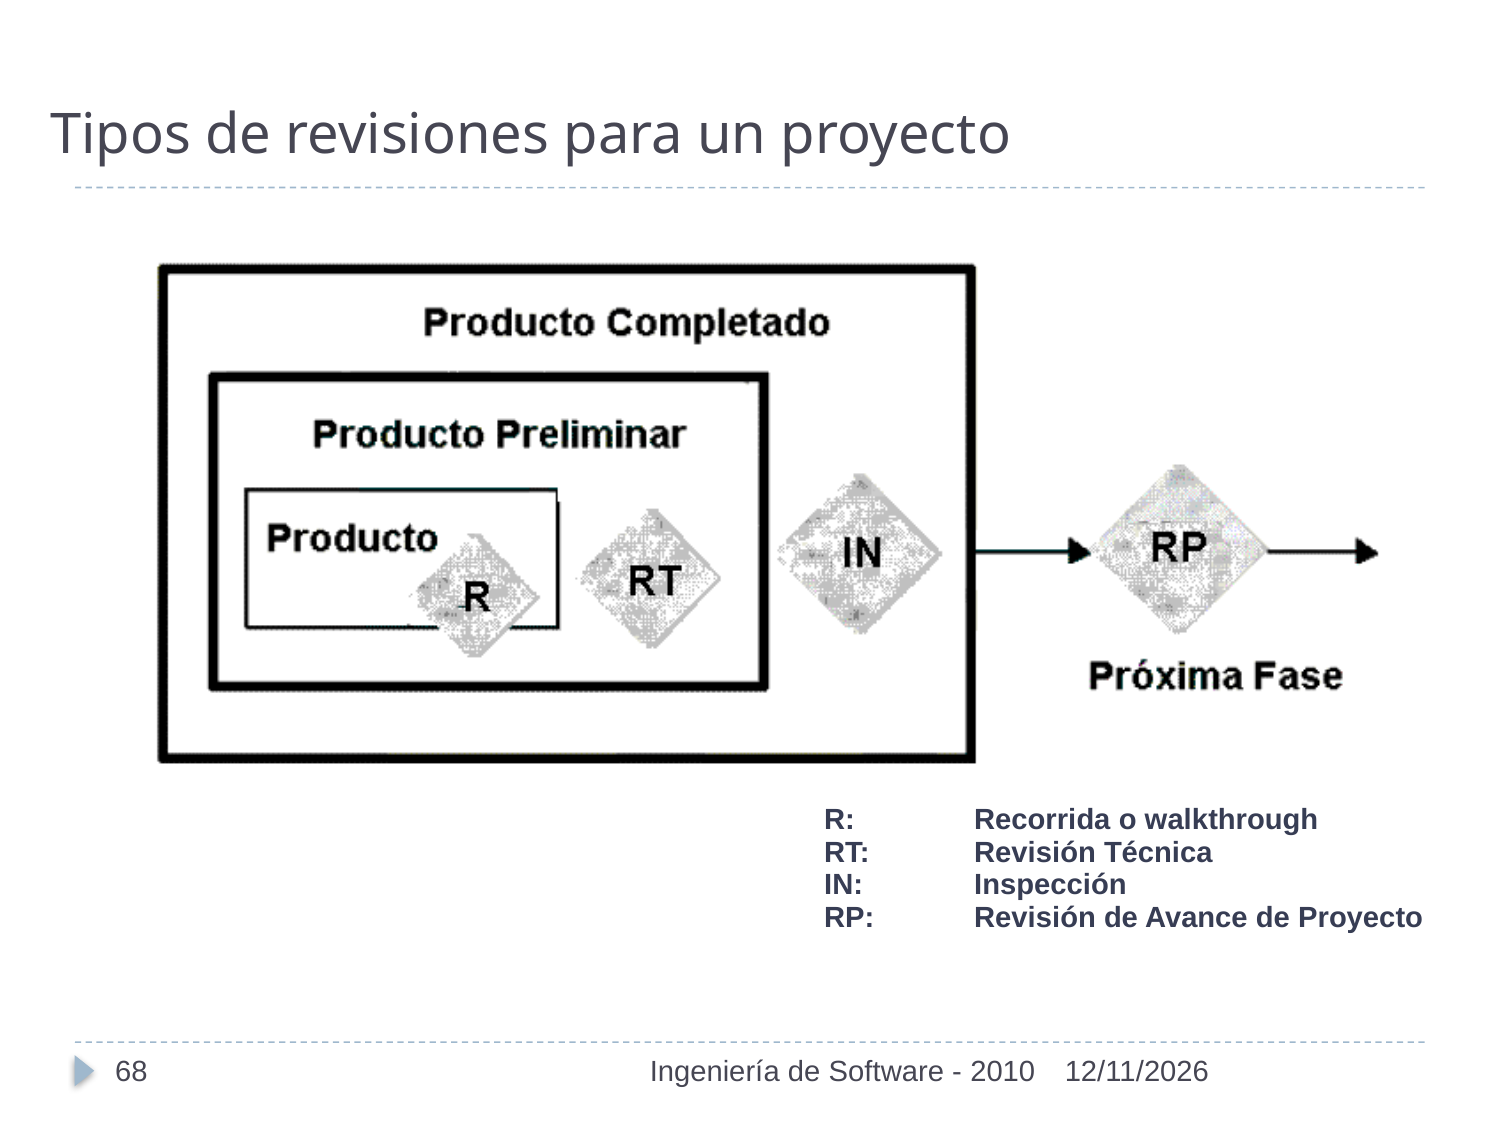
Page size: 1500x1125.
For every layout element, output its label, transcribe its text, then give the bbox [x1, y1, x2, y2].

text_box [147, 251, 1412, 815]
title Tipos de revisiones para un proyecto [35, 90, 1442, 172]
footer Ingeniería de Software - 2010 [475, 1042, 1051, 1103]
slide_number 68 [100, 1042, 426, 1103]
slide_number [1051, 1042, 1426, 1103]
table_header R: Recorrida o walkthrough RT: Revisión Técnica IN: Inspección RP: Revisión de Avance de Proyecto [809, 795, 1447, 942]
